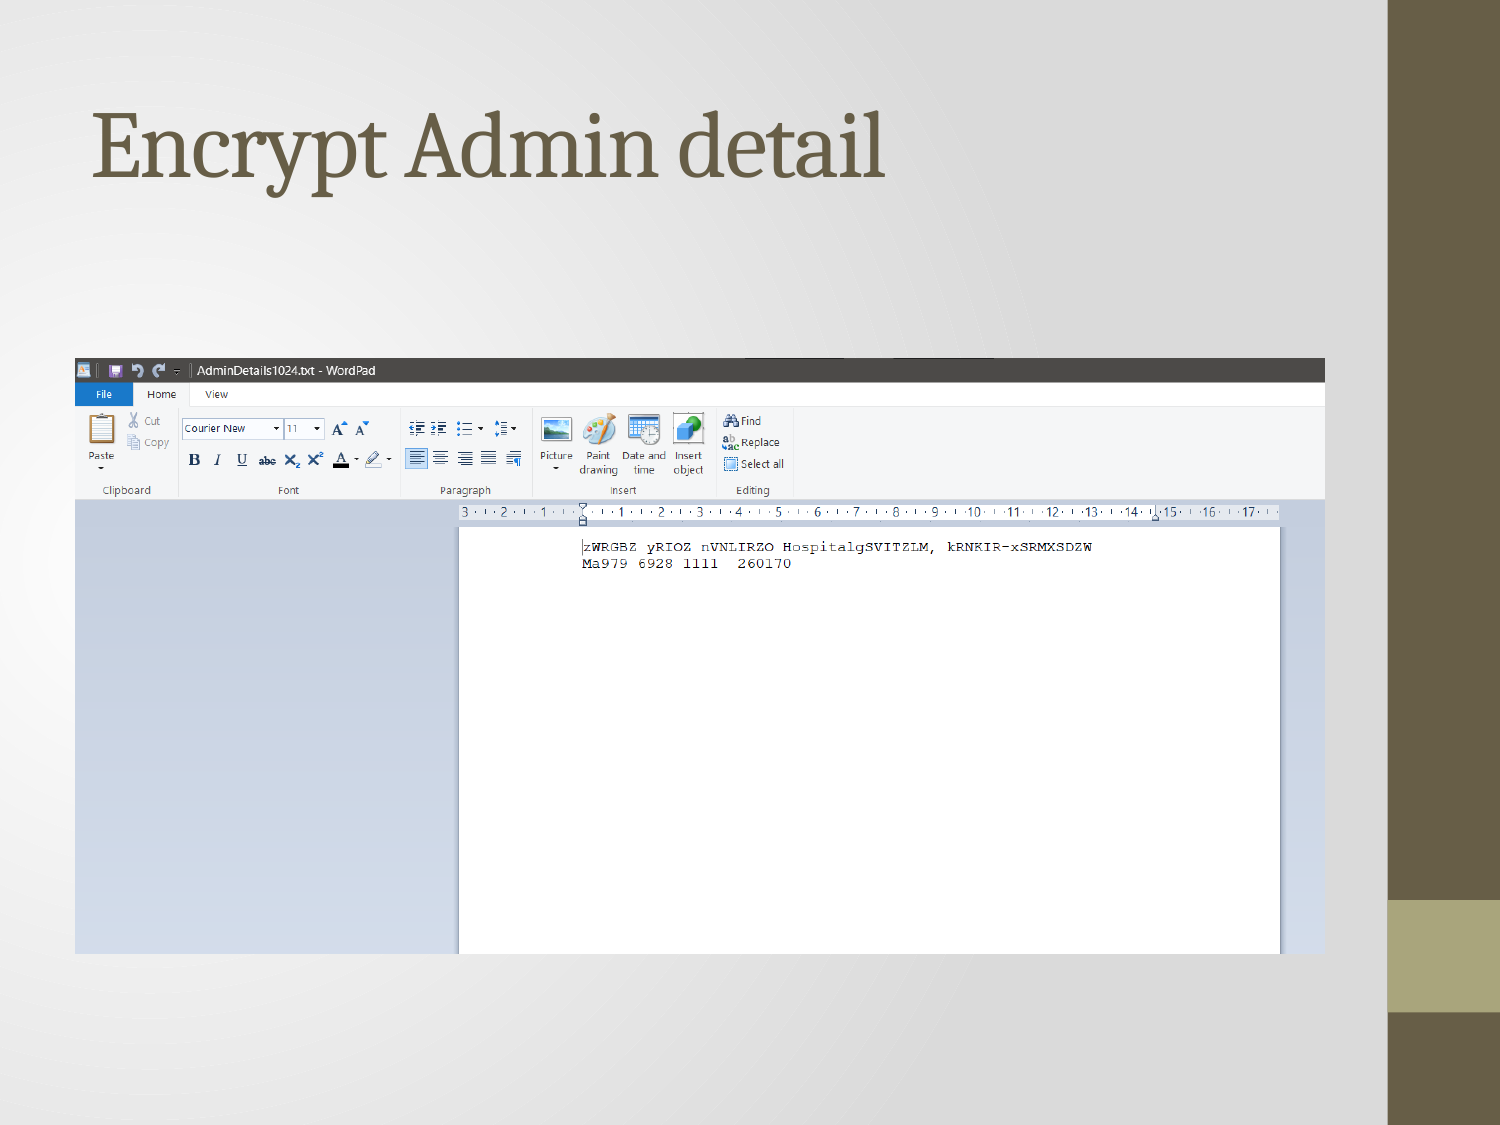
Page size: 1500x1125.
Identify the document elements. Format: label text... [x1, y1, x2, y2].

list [74, 357, 1326, 955]
title Encrypt Admin detail [75, 45, 1325, 233]
